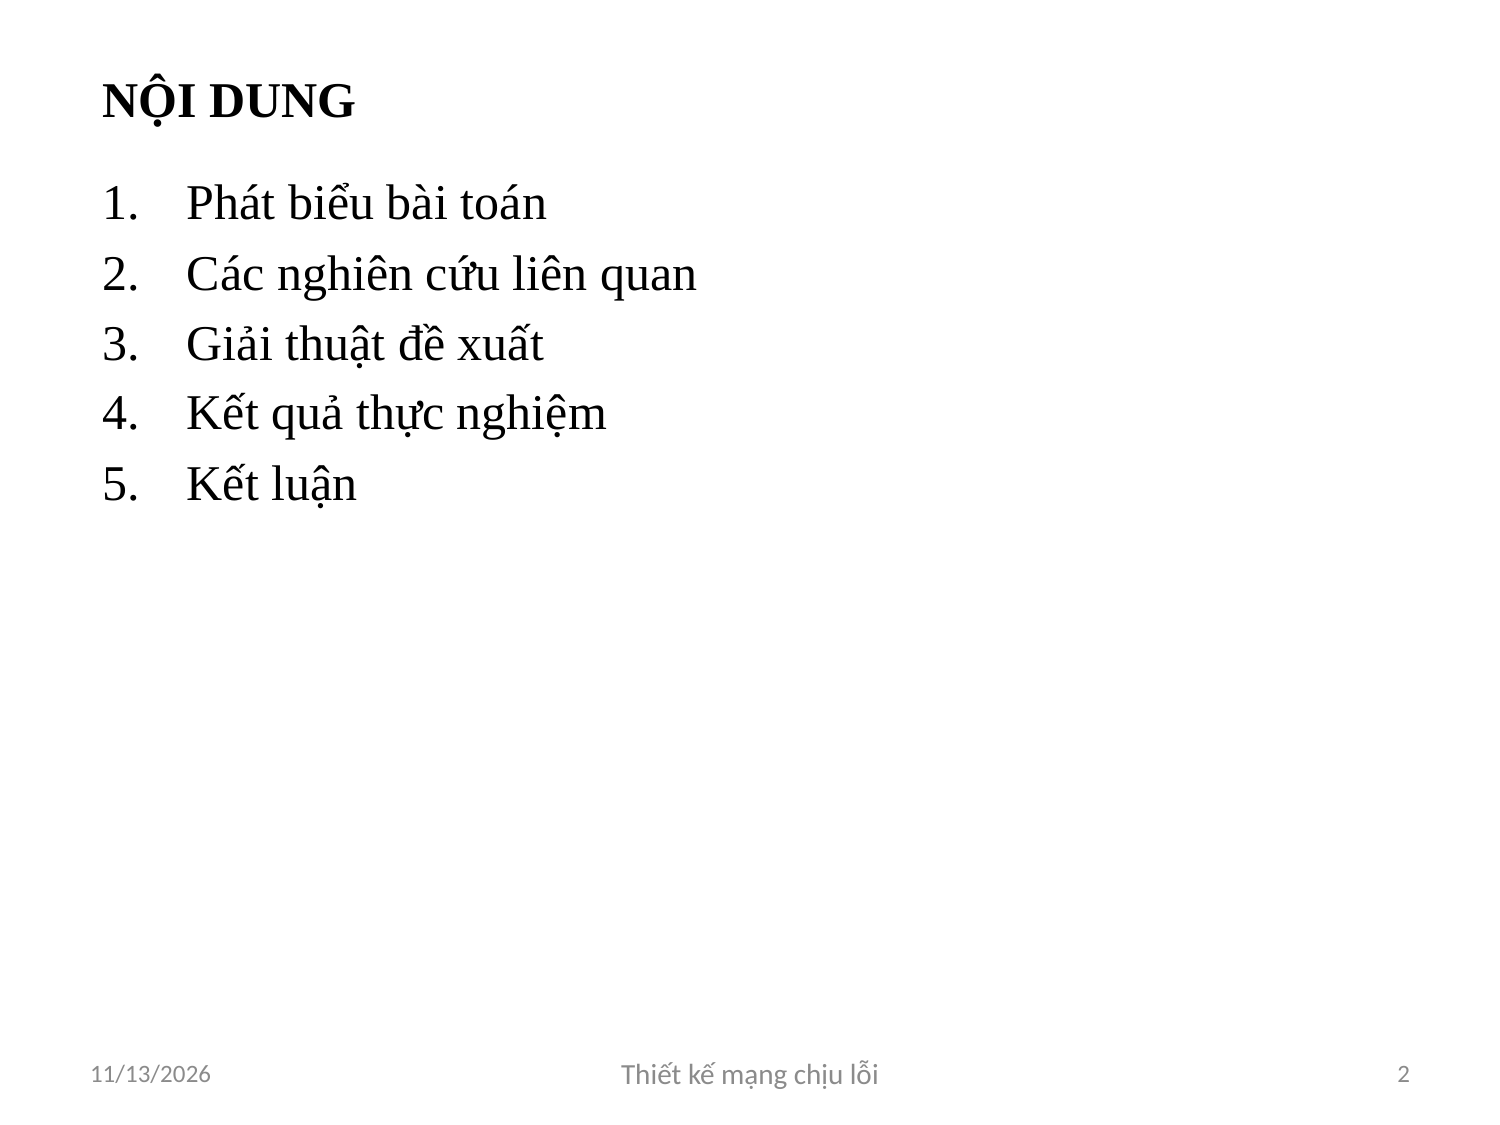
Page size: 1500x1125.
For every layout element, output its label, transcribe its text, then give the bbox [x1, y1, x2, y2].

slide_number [75, 1042, 425, 1103]
slide_number 2 [1074, 1042, 1425, 1103]
footer Thiết kế mạng chịu lỗi [512, 1042, 988, 1103]
list Phát biểu bài toán Các nghiên cứu liên quan Giải thuật đề xuất Kết quả thực nghiệm Kết luận [87, 162, 1425, 1005]
title NỘI DUNG [87, 45, 1425, 150]
